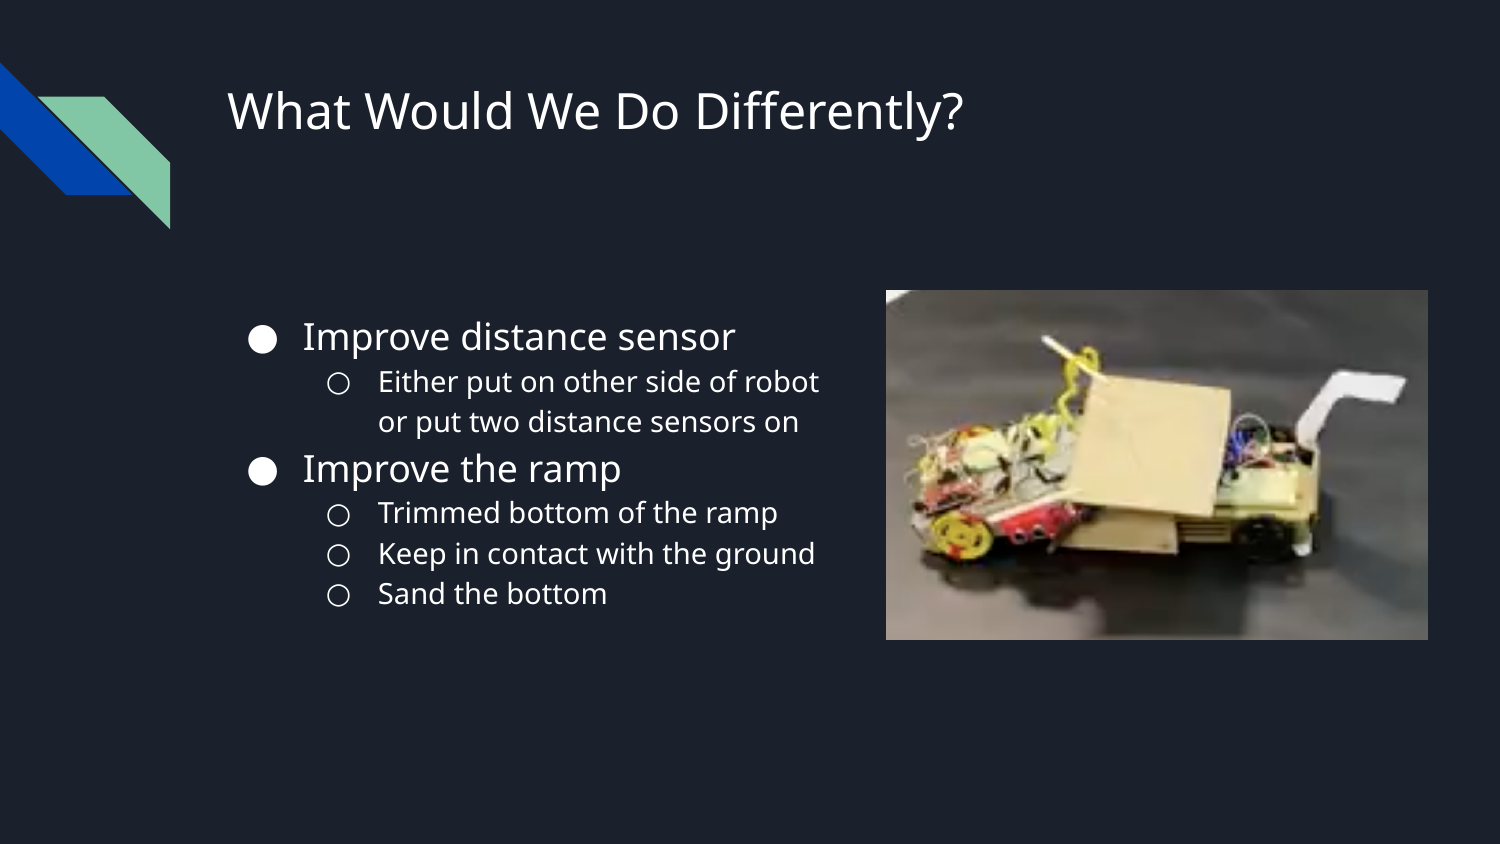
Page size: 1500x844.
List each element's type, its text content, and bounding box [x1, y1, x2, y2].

title What Would We Do Differently? [212, 64, 1368, 215]
picture [886, 290, 1428, 641]
list Improve distance sensor Either put on other side of robot or put two distance sensors on Improve the ramp Trimmed bottom of the ramp Keep in contact with the ground Sand the bottom [212, 290, 847, 772]
